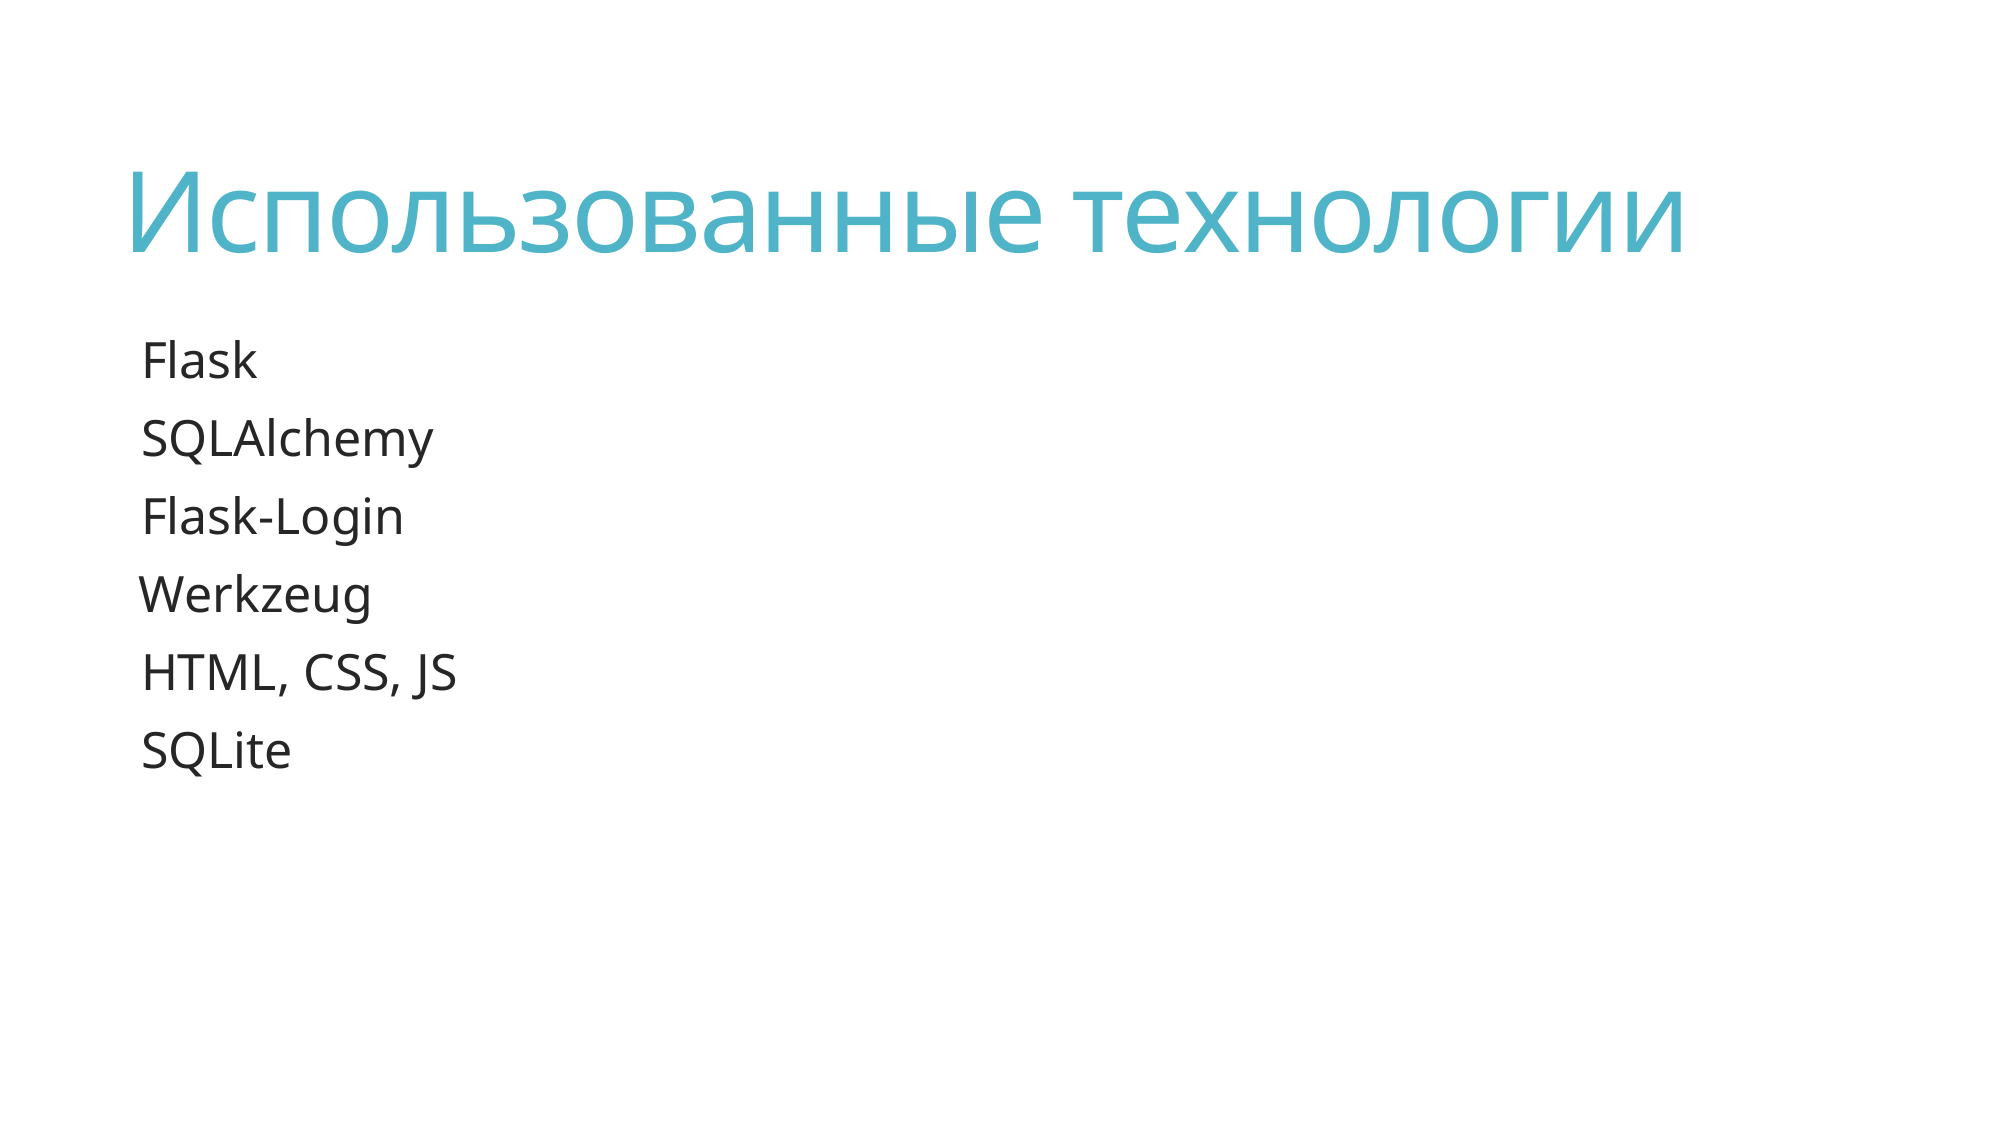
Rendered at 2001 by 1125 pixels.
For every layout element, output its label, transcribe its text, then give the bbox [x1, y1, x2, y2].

list Flask SQLAlchemy Flask-Login Werkzeug HTML, CSS, JS SQLite [111, 329, 1876, 948]
title Использованные технологии [107, 81, 1875, 354]
